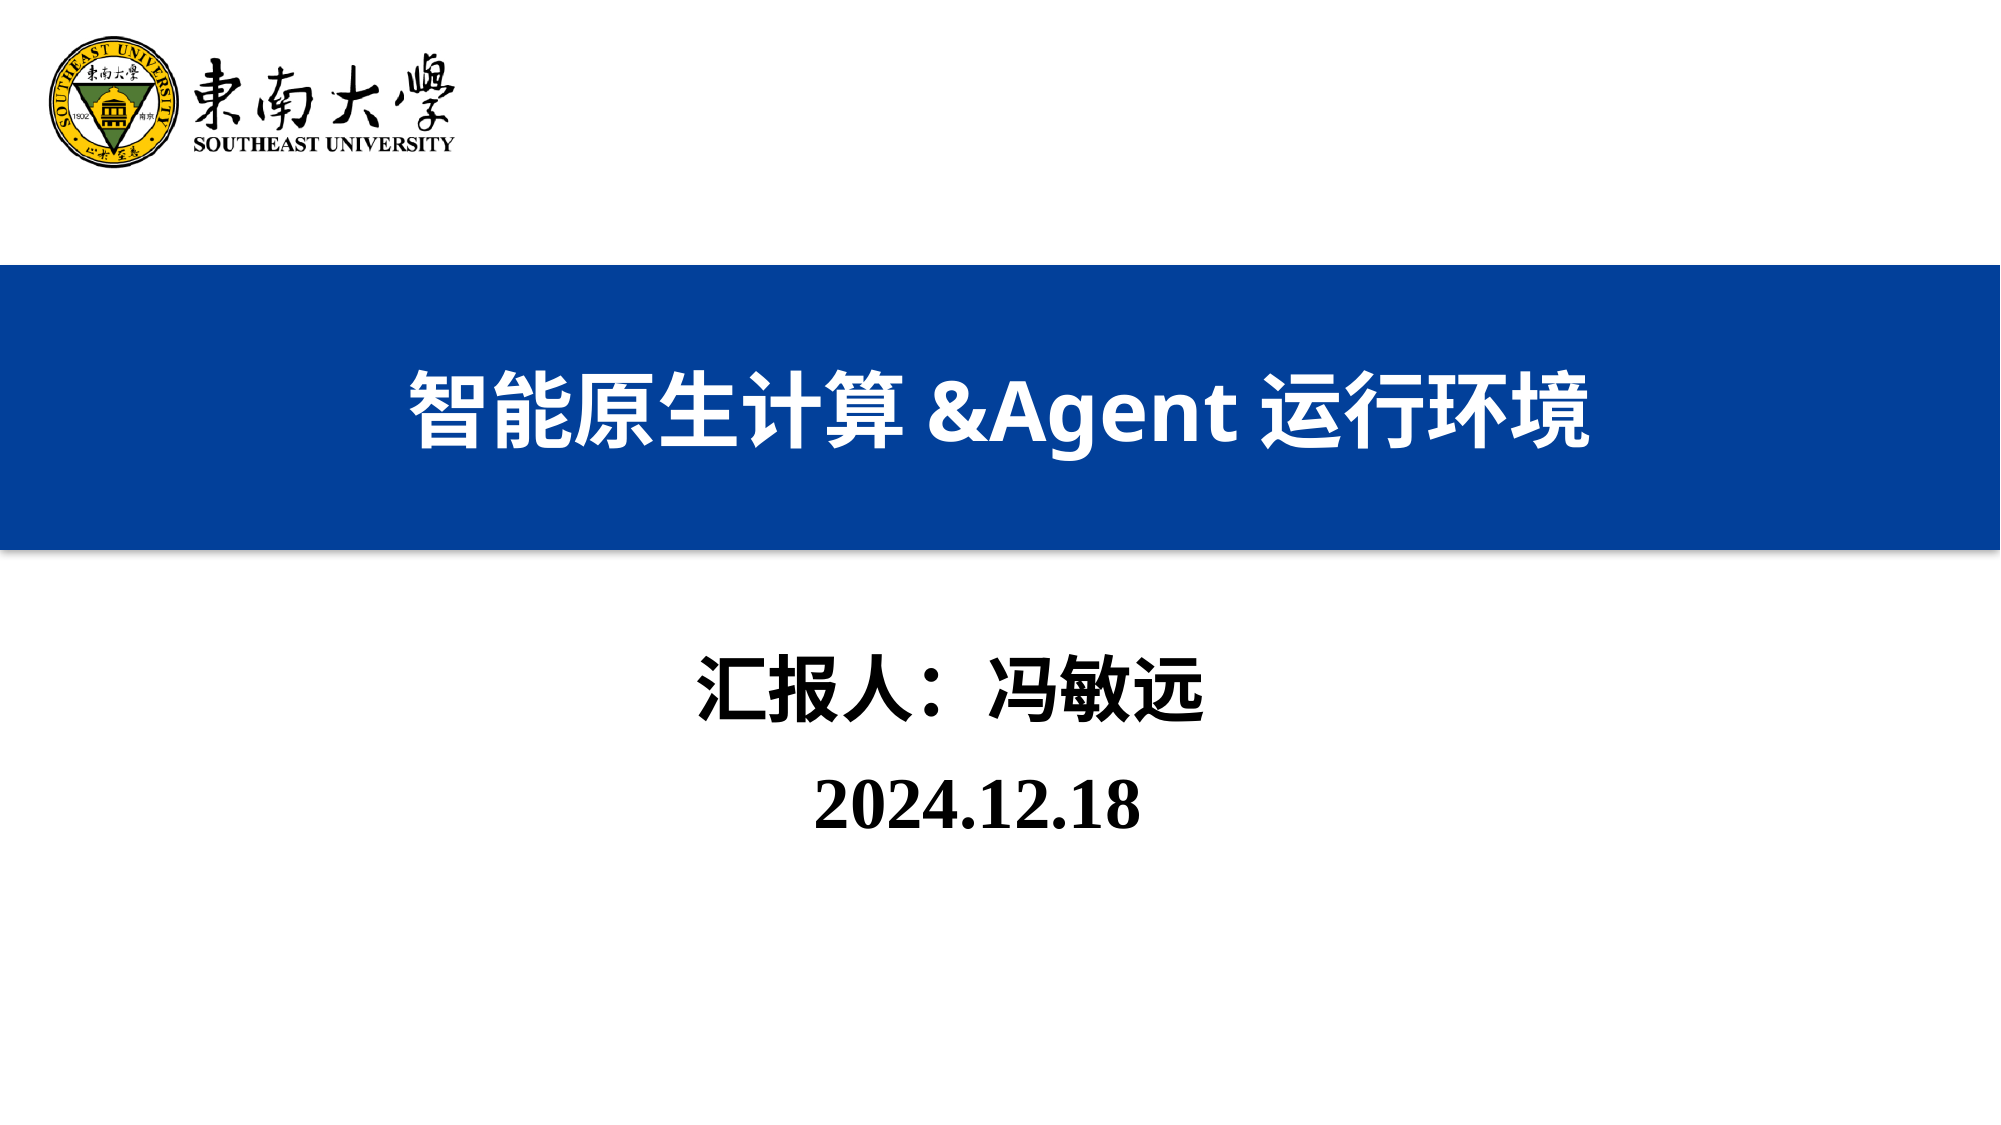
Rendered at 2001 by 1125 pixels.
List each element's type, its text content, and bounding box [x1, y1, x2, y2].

text_box 汇报人：冯敏远 2024.12.18 [622, 645, 1279, 831]
text_box 智能原生计算&Agent运行环境 [0, 265, 2000, 550]
picture [43, 31, 457, 170]
